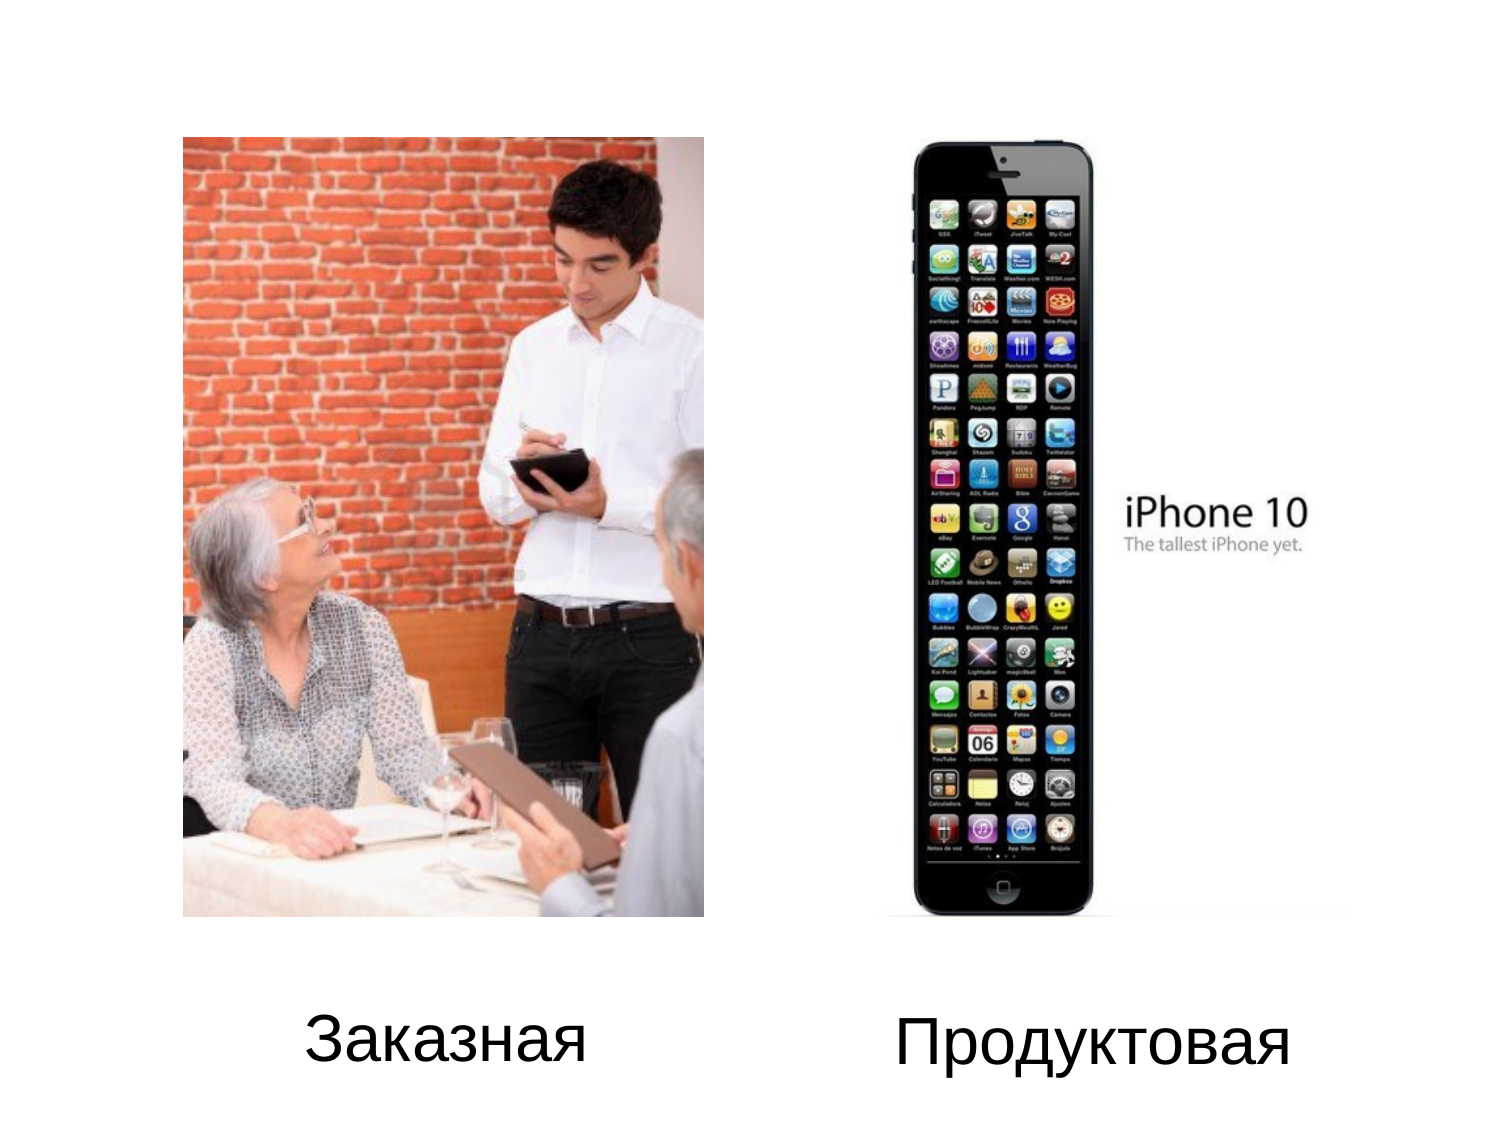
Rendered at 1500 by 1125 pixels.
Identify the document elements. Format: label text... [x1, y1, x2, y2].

picture [182, 136, 704, 918]
picture [879, 136, 1347, 918]
text_box Продуктовая [879, 990, 1436, 1086]
text_box Заказная [289, 987, 727, 1083]
